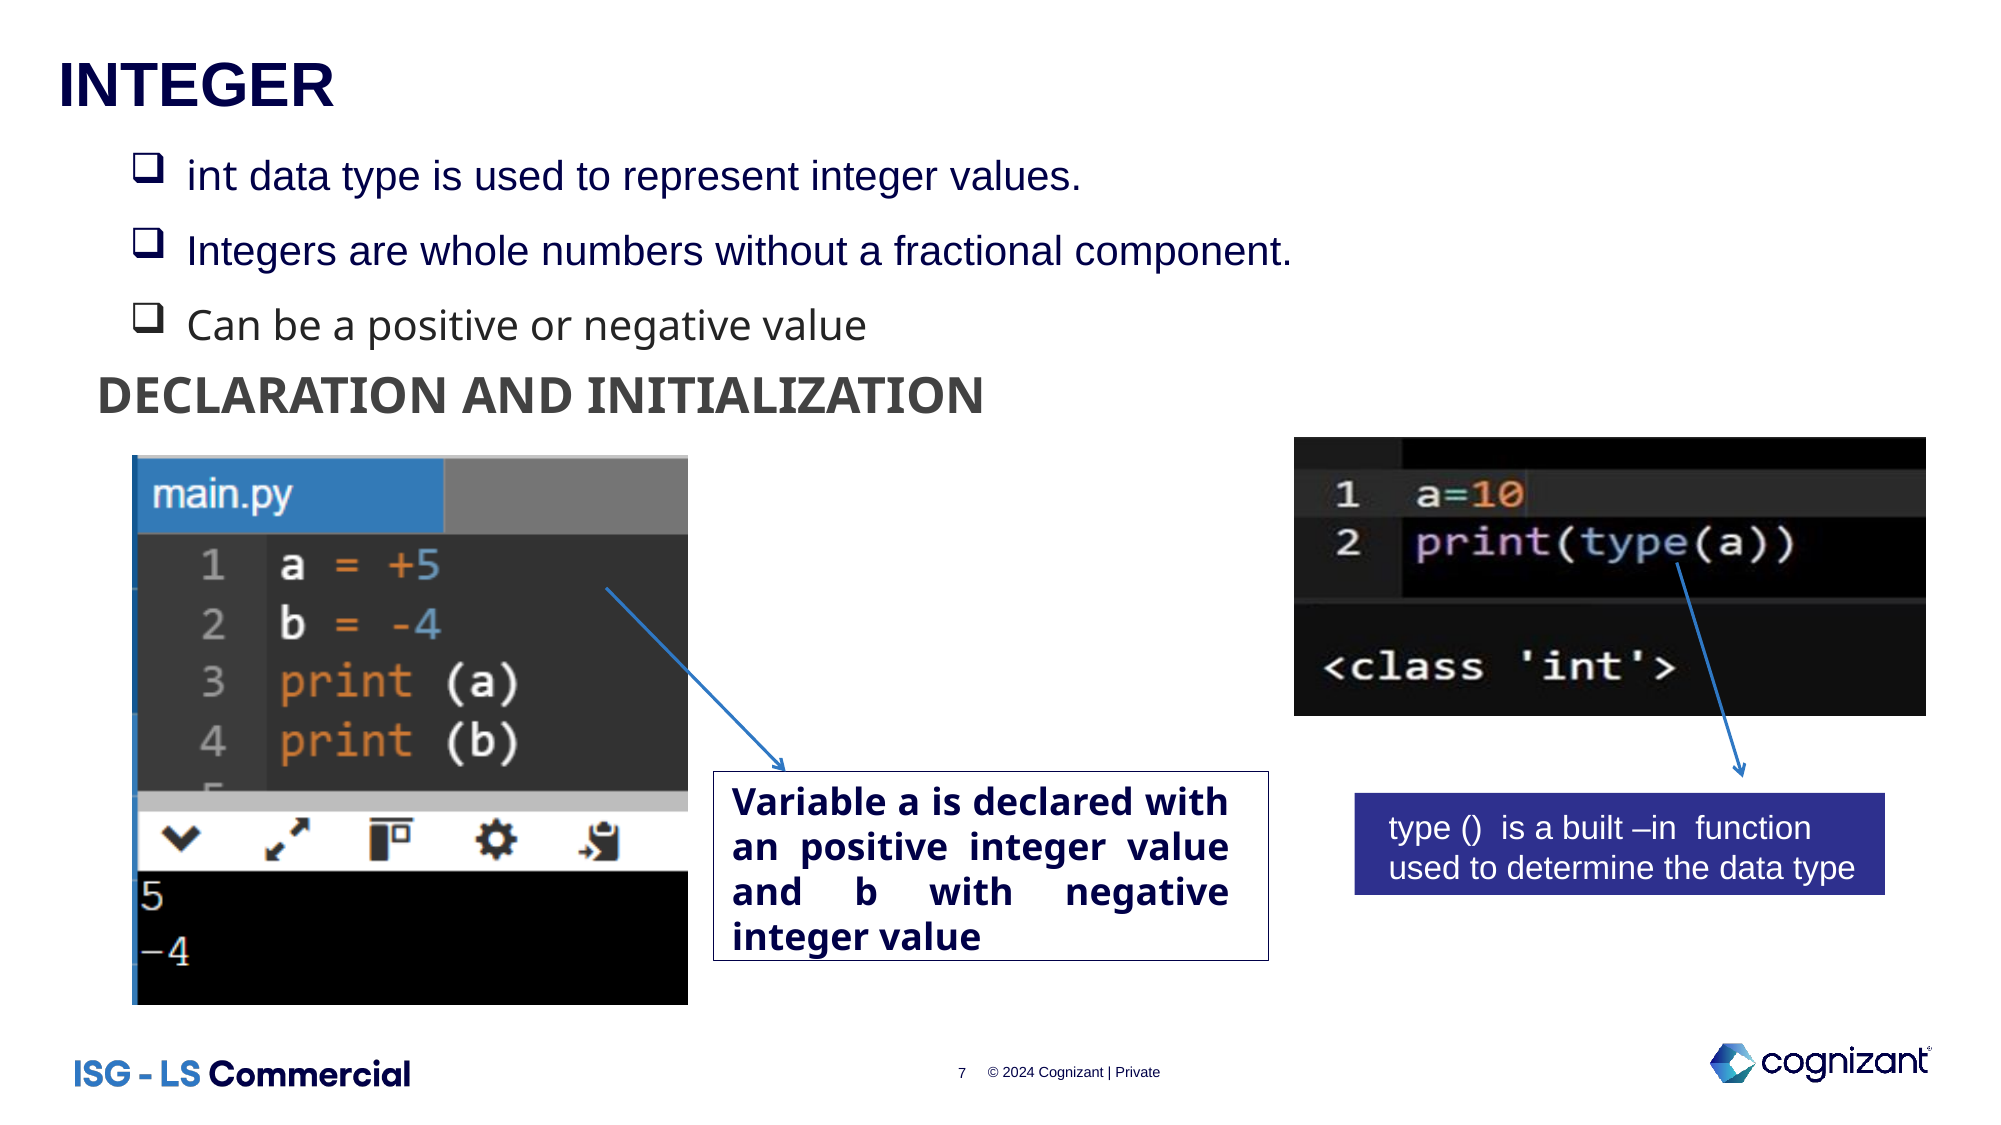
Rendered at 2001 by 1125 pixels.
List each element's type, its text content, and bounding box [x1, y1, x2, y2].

picture [1294, 437, 1926, 716]
text_box type () is a built –in function used to determine the data type [1388, 805, 1885, 903]
text_box [1354, 792, 1885, 895]
slide_number 7 [933, 1049, 992, 1081]
picture [1689, 1024, 1947, 1102]
text_box Variable a is declared with an positive integer value and b with negative integer value [731, 777, 1231, 881]
text_box DECLARATION AND INITIALIZATION [96, 363, 1116, 461]
picture [132, 455, 688, 1005]
footer © 2024 Cognizant | Private [992, 1049, 1173, 1081]
text_box int data type is used to represent integer values. Integers are whole numbers without a fractional component. Can be a positive or negative value [40, 116, 1868, 507]
picture [51, 1037, 433, 1114]
text_box INTEGER [58, 43, 1077, 116]
text_box [713, 771, 1269, 961]
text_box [1676, 562, 1743, 778]
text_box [605, 587, 786, 772]
